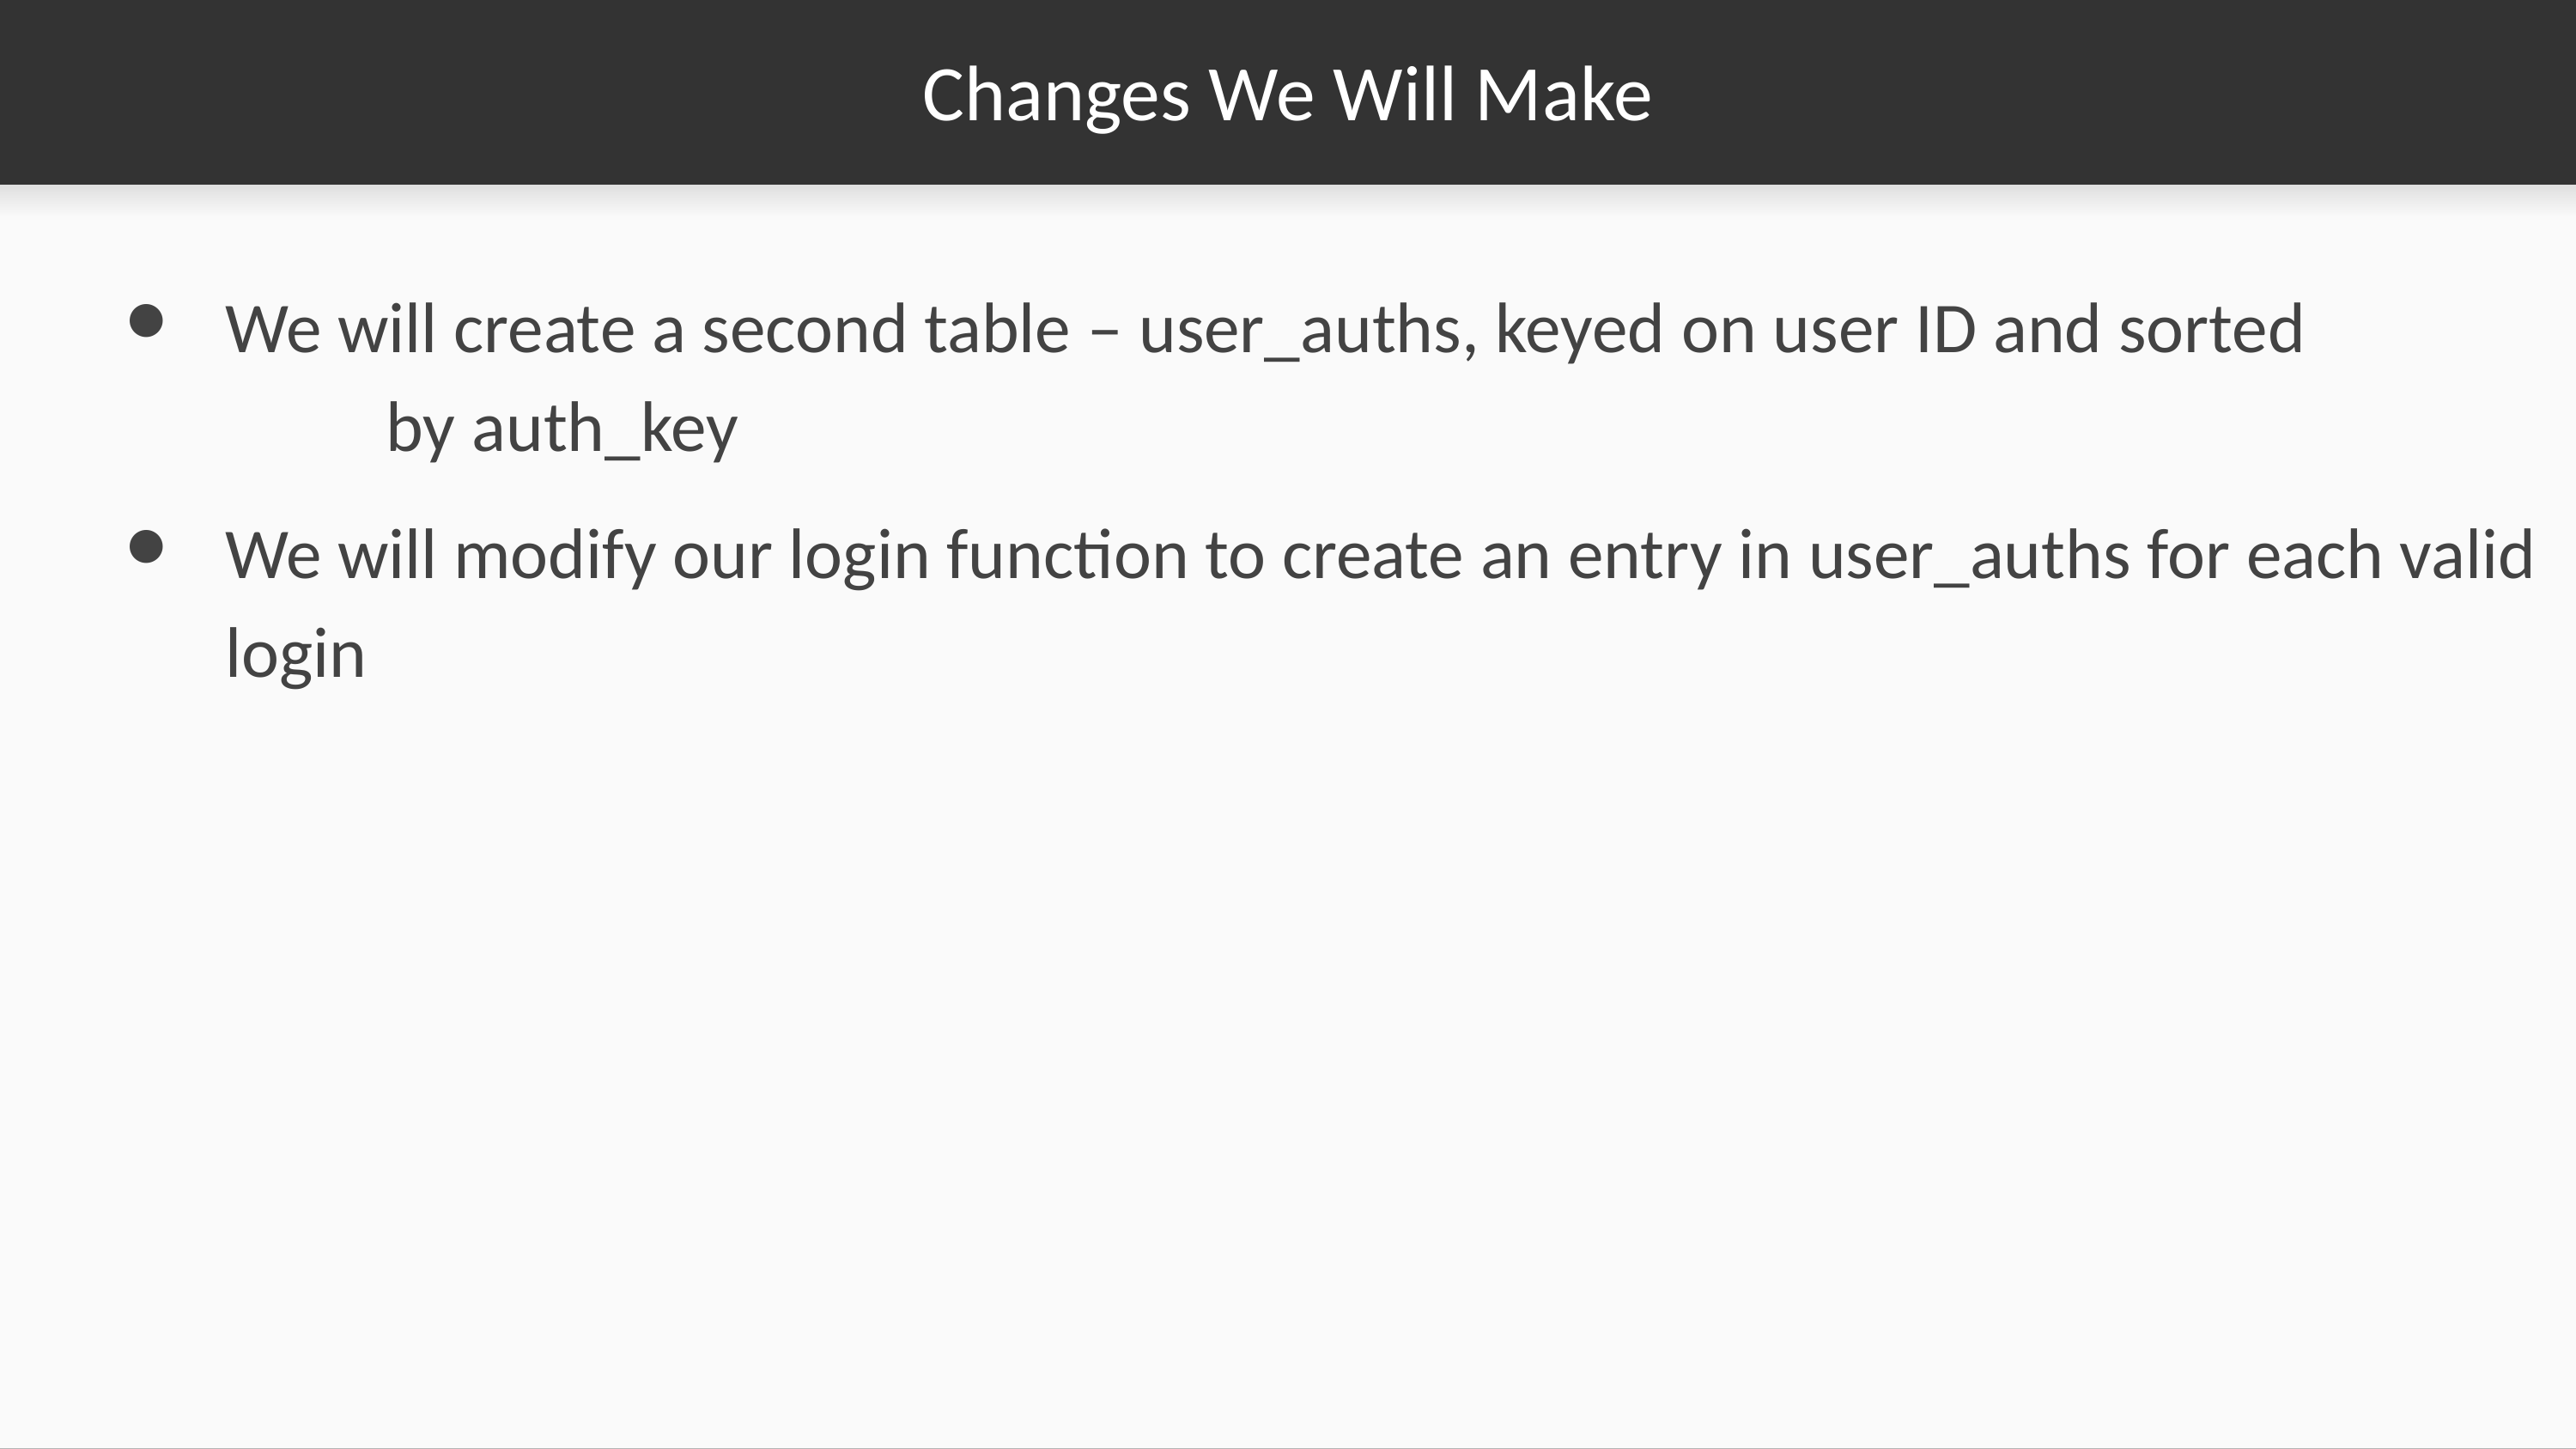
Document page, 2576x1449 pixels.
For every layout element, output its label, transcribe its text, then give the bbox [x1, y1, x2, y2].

text_box We will create a second table – user_auths, keyed on user ID and sorted by auth_key We will modify our login function to create an entry in user_auths for each valid login [70, 241, 2568, 1396]
title Changes We Will Make [28, 4, 2547, 174]
